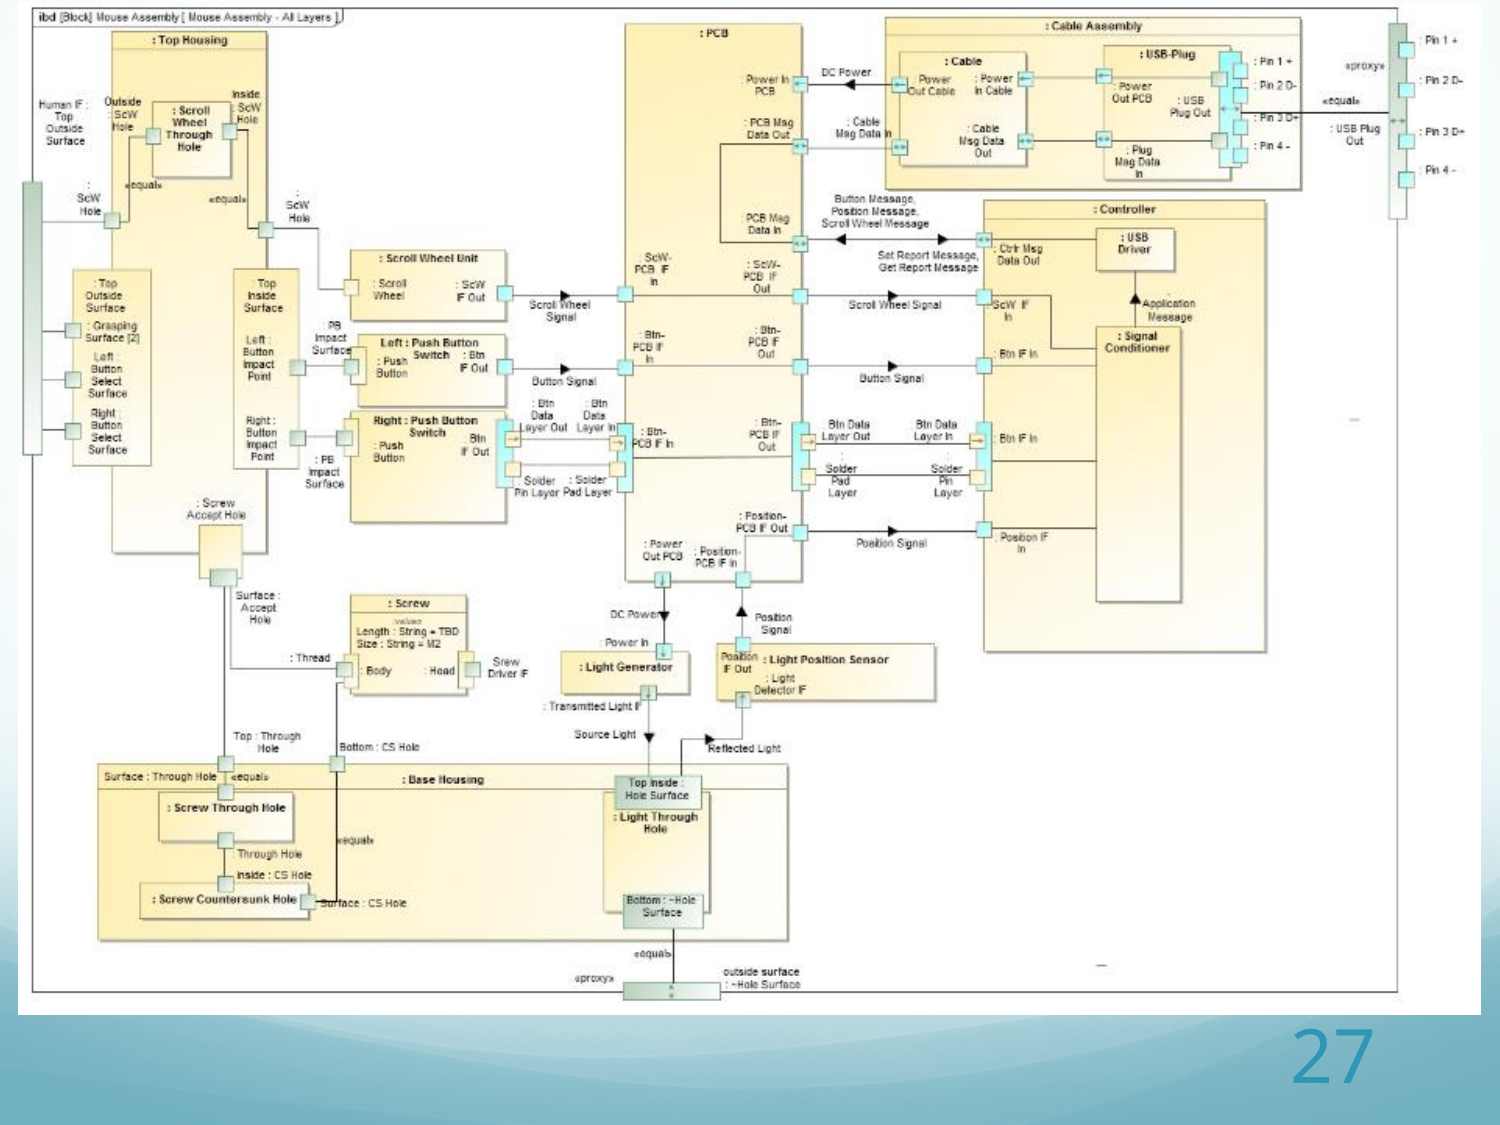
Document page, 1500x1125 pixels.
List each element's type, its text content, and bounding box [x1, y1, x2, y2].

picture [17, 3, 1482, 1015]
slide_number 27 [1228, 1035, 1392, 1090]
